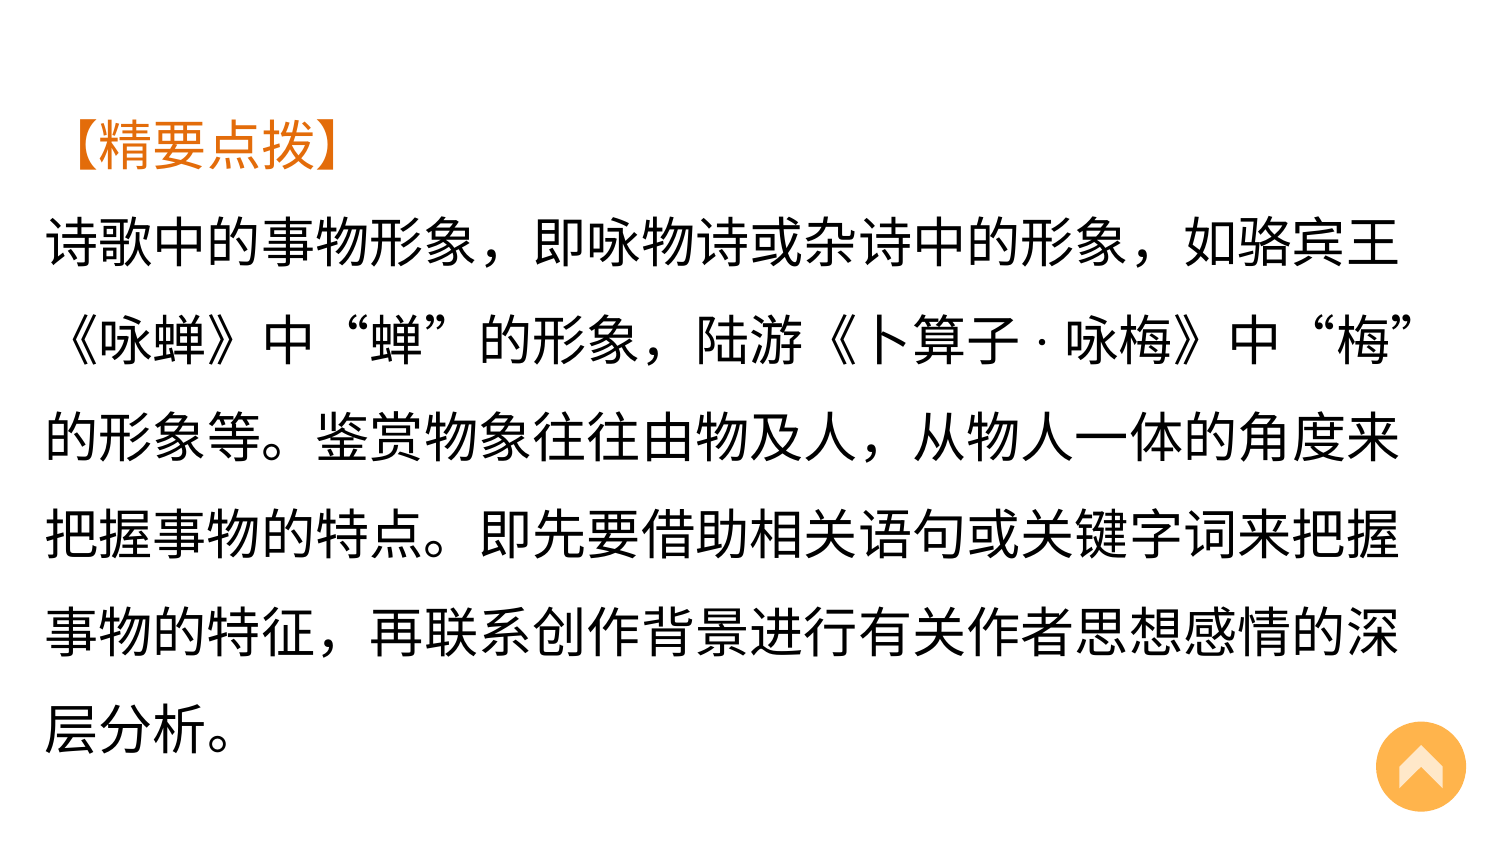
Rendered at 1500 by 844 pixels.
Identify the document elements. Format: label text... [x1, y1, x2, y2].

text_box 【精要点拨】 诗歌中的事物形象，即咏物诗或杂诗中的形象，如骆宾王《咏蝉》中“蝉”的形象，陆游《卜算子·咏梅》中“梅”的形象等。鉴赏物象往往由物及人，从物人一体的角度来把握事物的特点。即先要借助相关语句或关键字词来把握事物的特征，再联系创作背景进行有关作者思想感情的深层分析。 [29, 64, 1468, 768]
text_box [1375, 721, 1467, 812]
